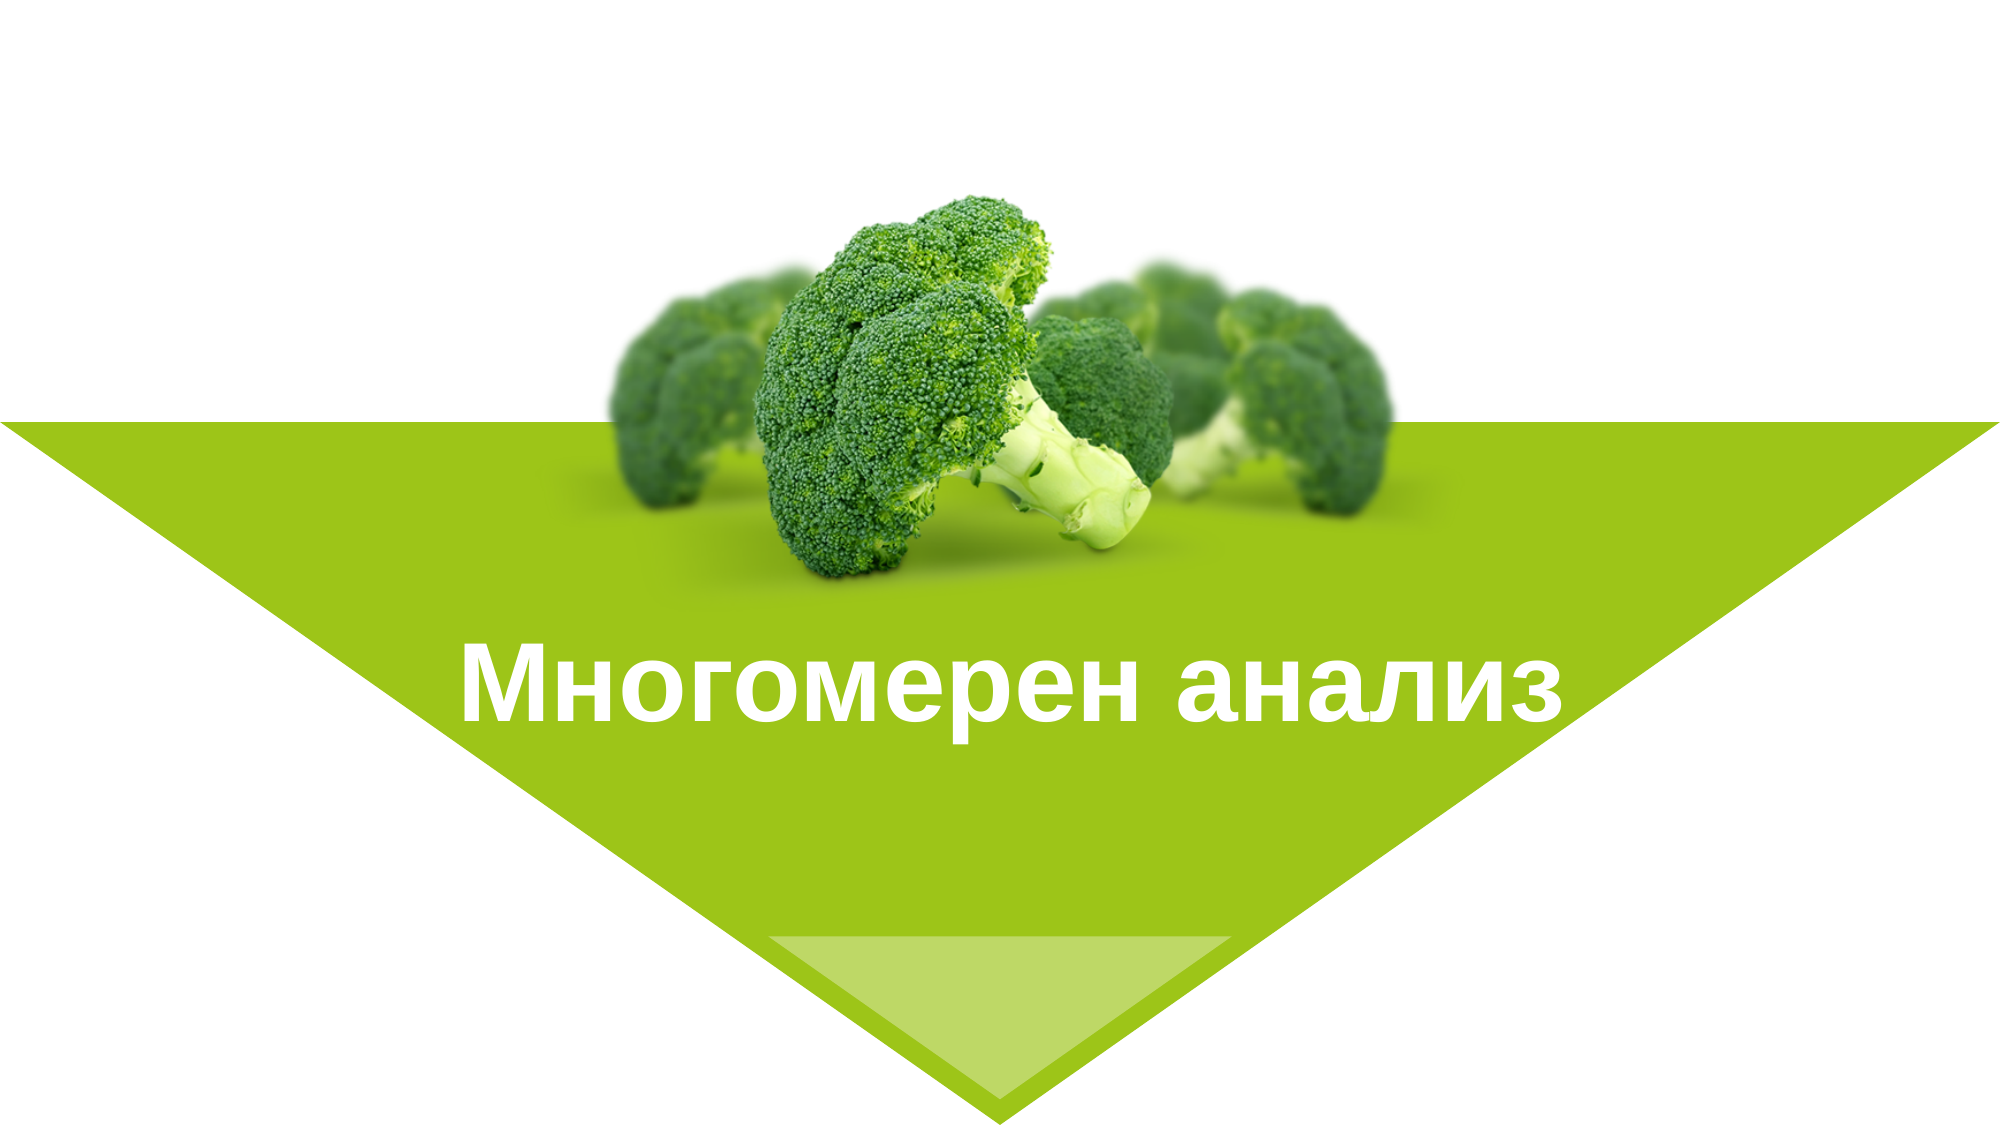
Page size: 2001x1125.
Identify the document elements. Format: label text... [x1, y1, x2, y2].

picture [535, 192, 1465, 612]
list Многомерен анализ [424, 629, 1599, 741]
